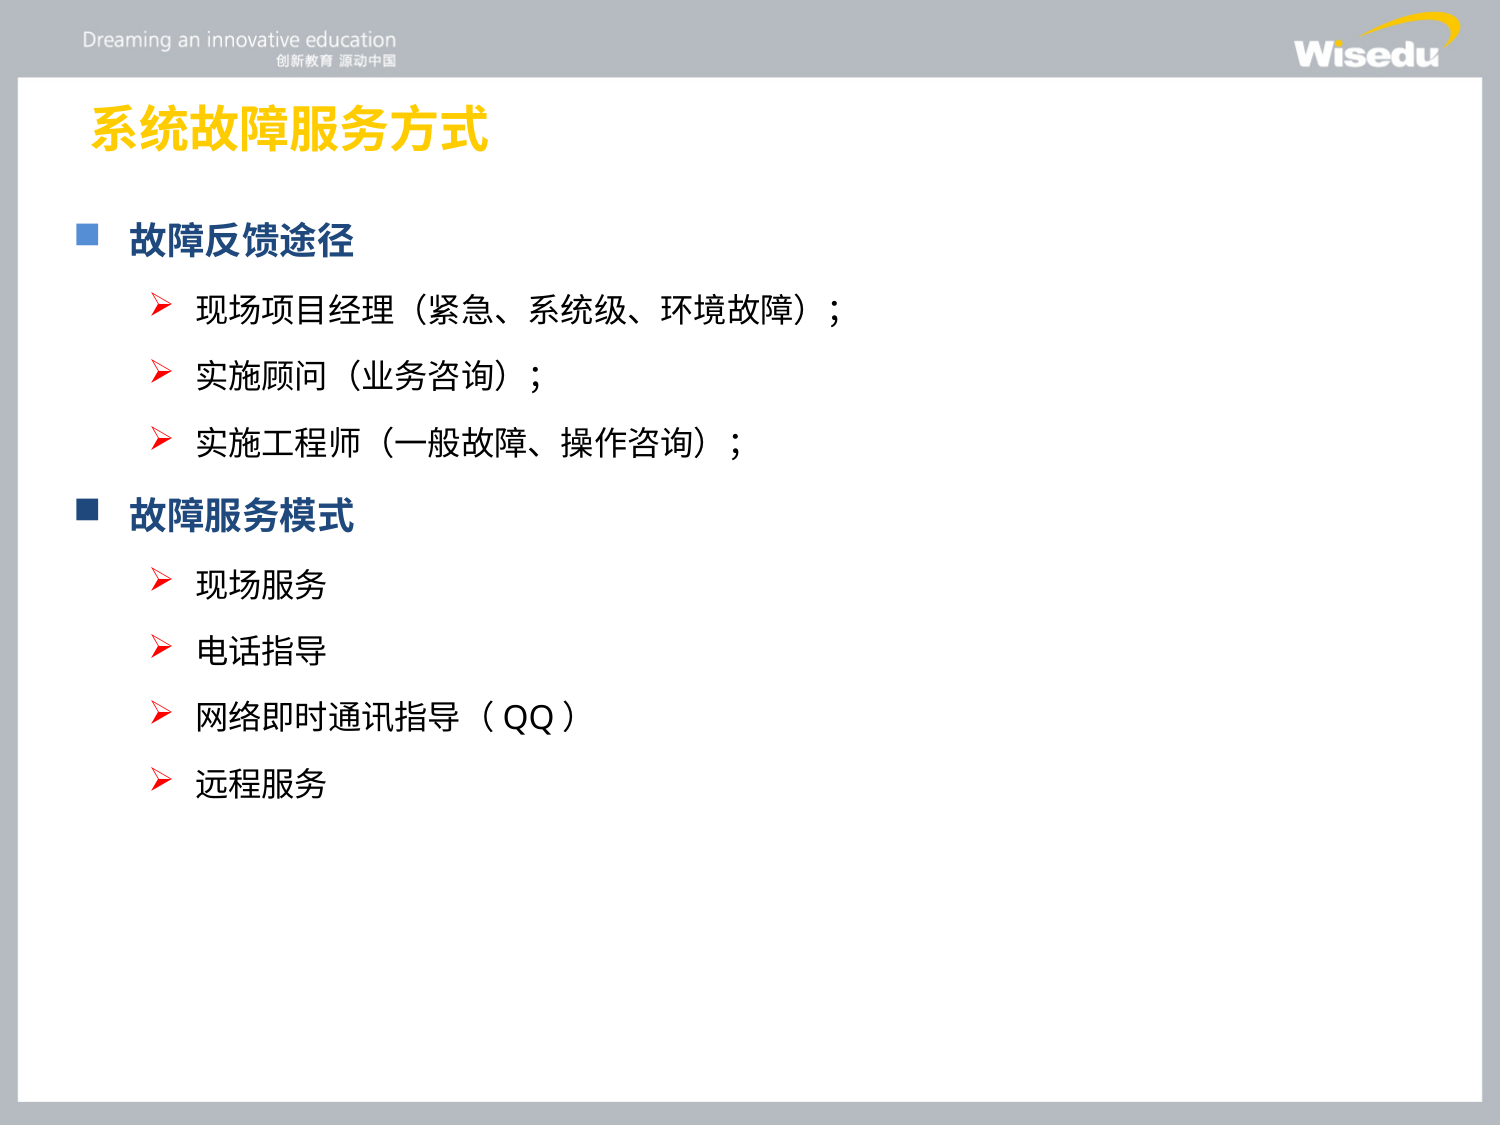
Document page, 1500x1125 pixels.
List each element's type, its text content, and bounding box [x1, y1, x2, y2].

list 故障反馈途径 现场项目经理（紧急、系统级、环境故障）； 实施顾问（业务咨询）； 实施工程师（一般故障、操作咨询）； 故障服务模式 现场服务 电话指导 网络即时通讯指导（QQ） 远程服务 [58, 187, 1409, 1020]
title 系统故障服务方式 [75, 80, 1425, 176]
picture [0, 0, 1500, 1125]
